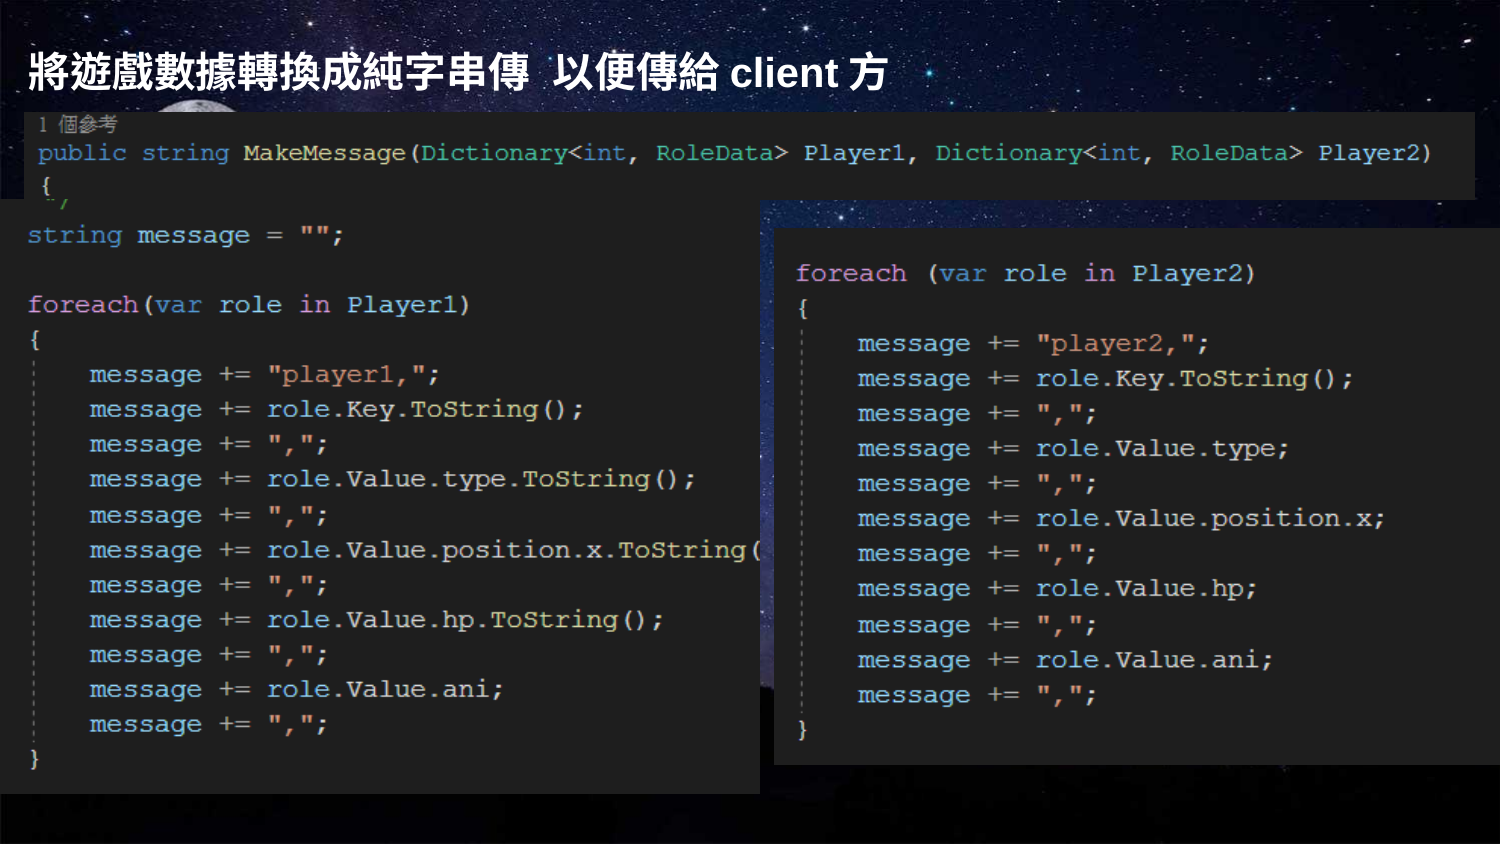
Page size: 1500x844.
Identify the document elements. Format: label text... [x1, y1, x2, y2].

picture [0, 0, 1500, 844]
text_box 將遊戲數據轉換成純字串傳 以便傳給client方 [13, 31, 1177, 161]
